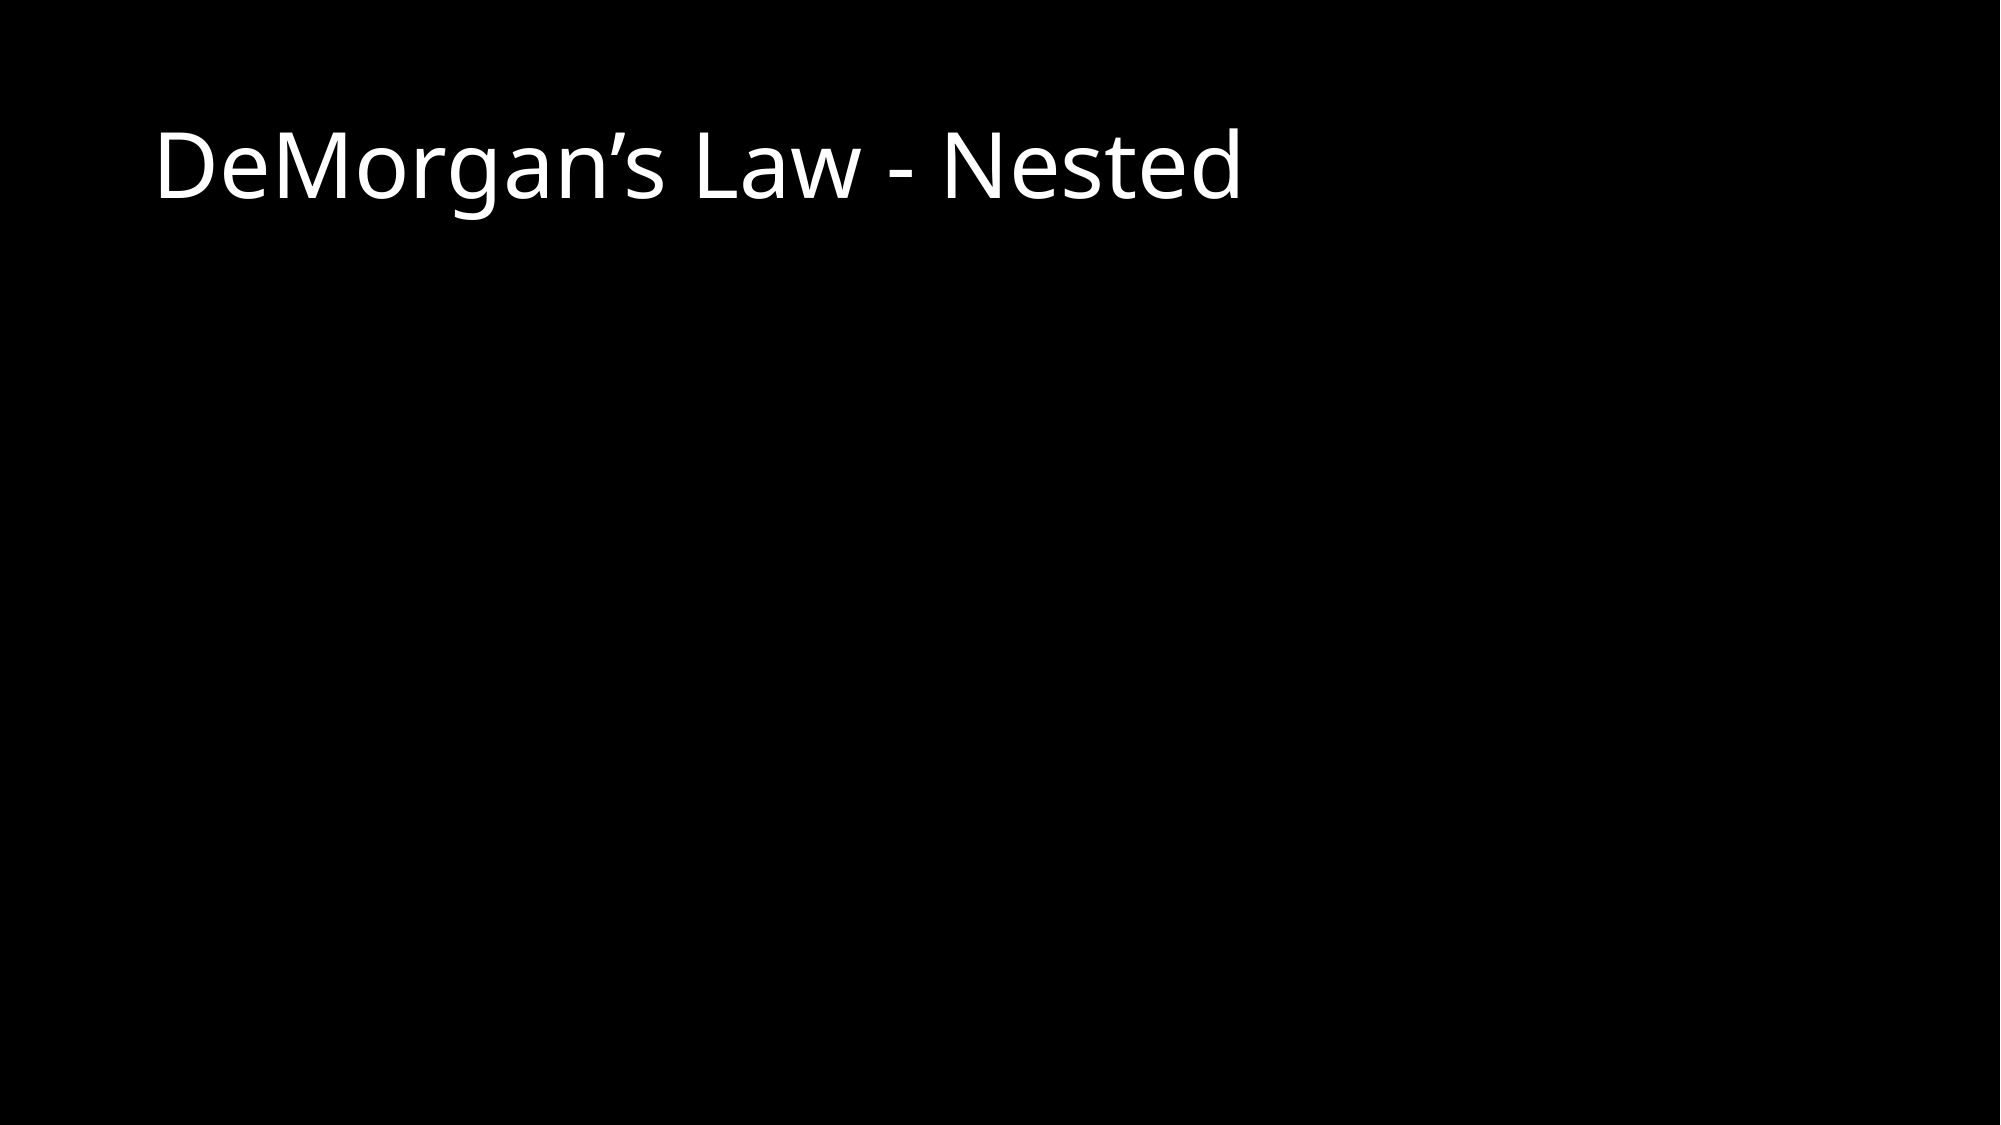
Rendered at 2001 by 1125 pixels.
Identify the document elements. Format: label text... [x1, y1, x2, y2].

title DeMorgan’s Law - Nested [137, 59, 1863, 278]
